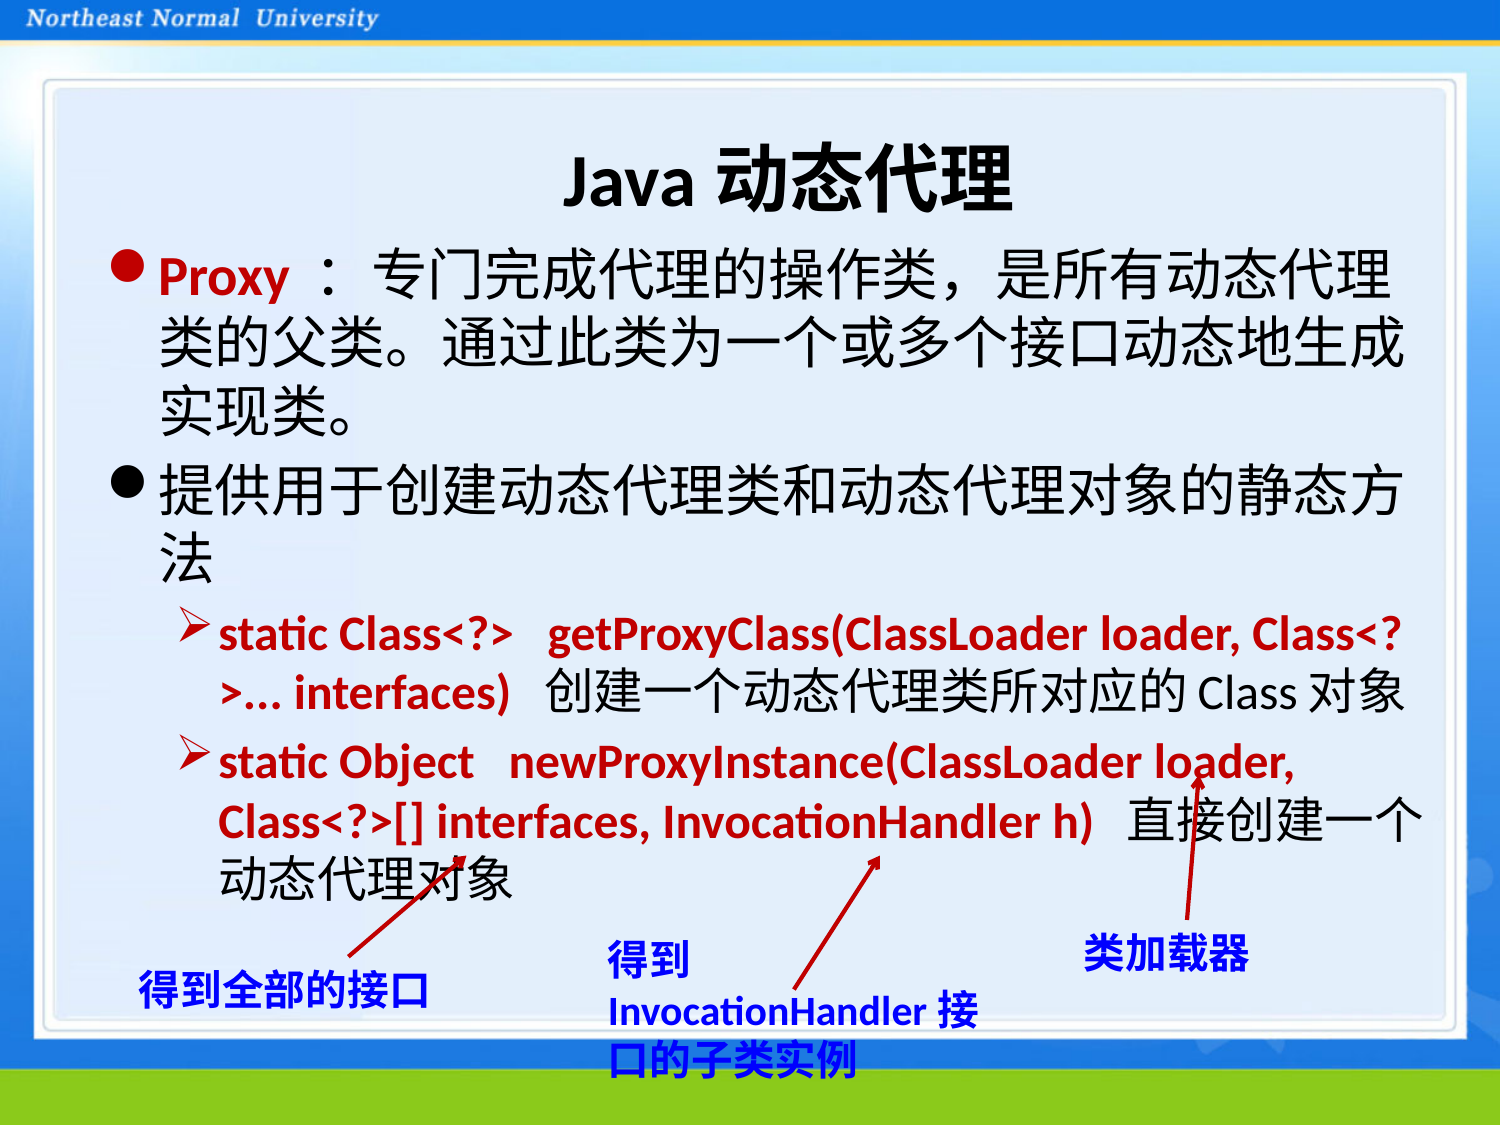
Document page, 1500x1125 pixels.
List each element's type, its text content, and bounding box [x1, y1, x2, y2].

text_box 得到全部的接口 [123, 956, 467, 1022]
text_box 得到InvocationHandler接口的子类实例 [593, 926, 995, 1092]
text_box 类加载器 [1068, 919, 1306, 985]
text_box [793, 855, 881, 990]
list Proxy ：专门完成代理的操作类，是所有动态代理类的父类。通过此类为一个或多个接口动态地生成实现类。 提供用于创建动态代理类和动态代理对象的静态方法 static Class<?> getProxyClass(ClassLoader loader, Class<?>... interfaces) 创建一个动态代理类所对应的Class对象 static Object newProxyInstance(ClassLoader loader, Class<?>[] interfaces, InvocationHandler h) 直接创建一个动态代理对象 [91, 231, 1442, 927]
text_box Java动态代理 [549, 128, 1113, 245]
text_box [348, 855, 467, 957]
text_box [1186, 774, 1200, 921]
picture [0, 0, 1500, 1125]
